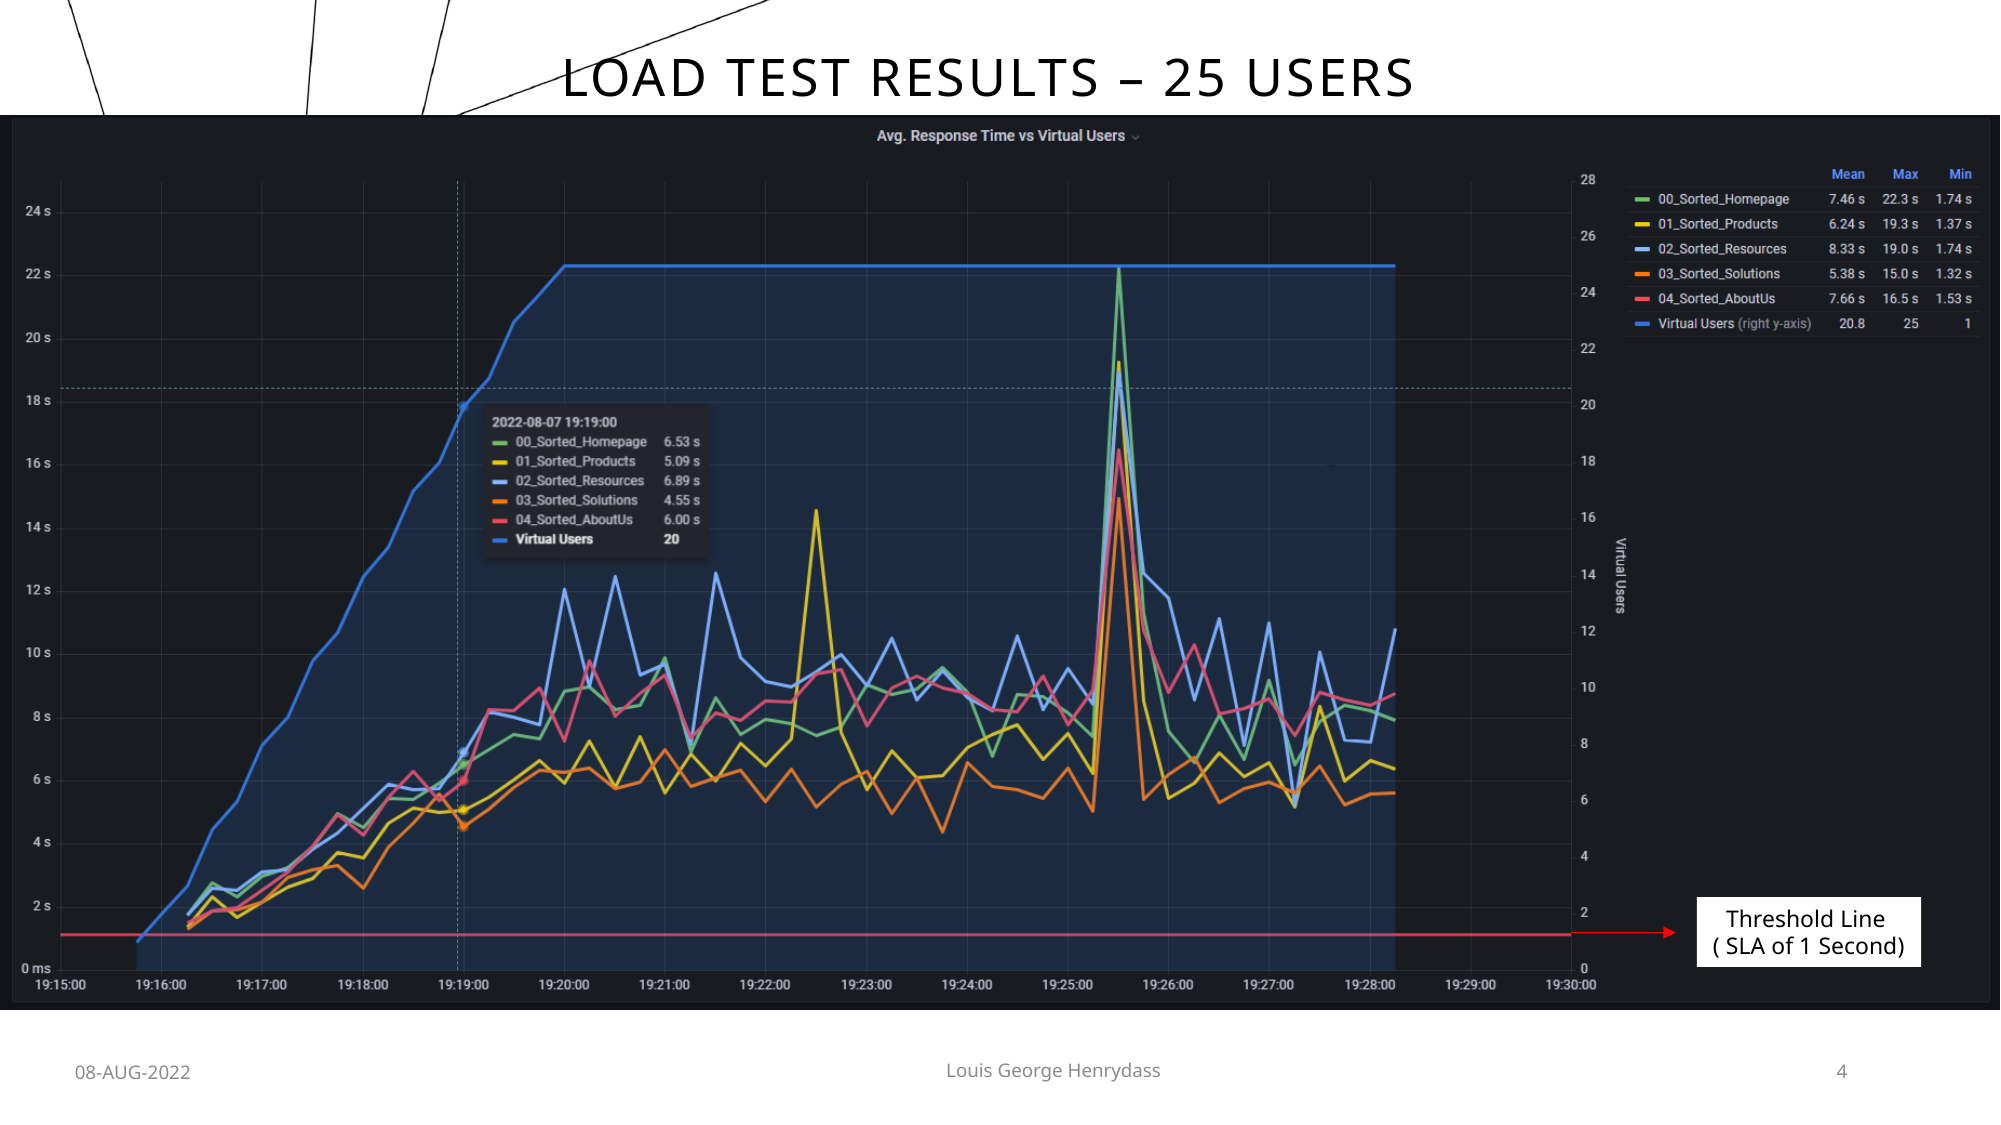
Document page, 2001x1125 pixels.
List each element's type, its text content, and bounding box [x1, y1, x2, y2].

slide_number 4 [1755, 1042, 1863, 1103]
slide_number 08-AUG-2022 [59, 1042, 216, 1103]
picture [0, 0, 2000, 1010]
footer Louis George Henrydass [787, 1040, 1320, 1101]
title LOAD TEST RESULTS – 25 USERS [546, 44, 1469, 115]
